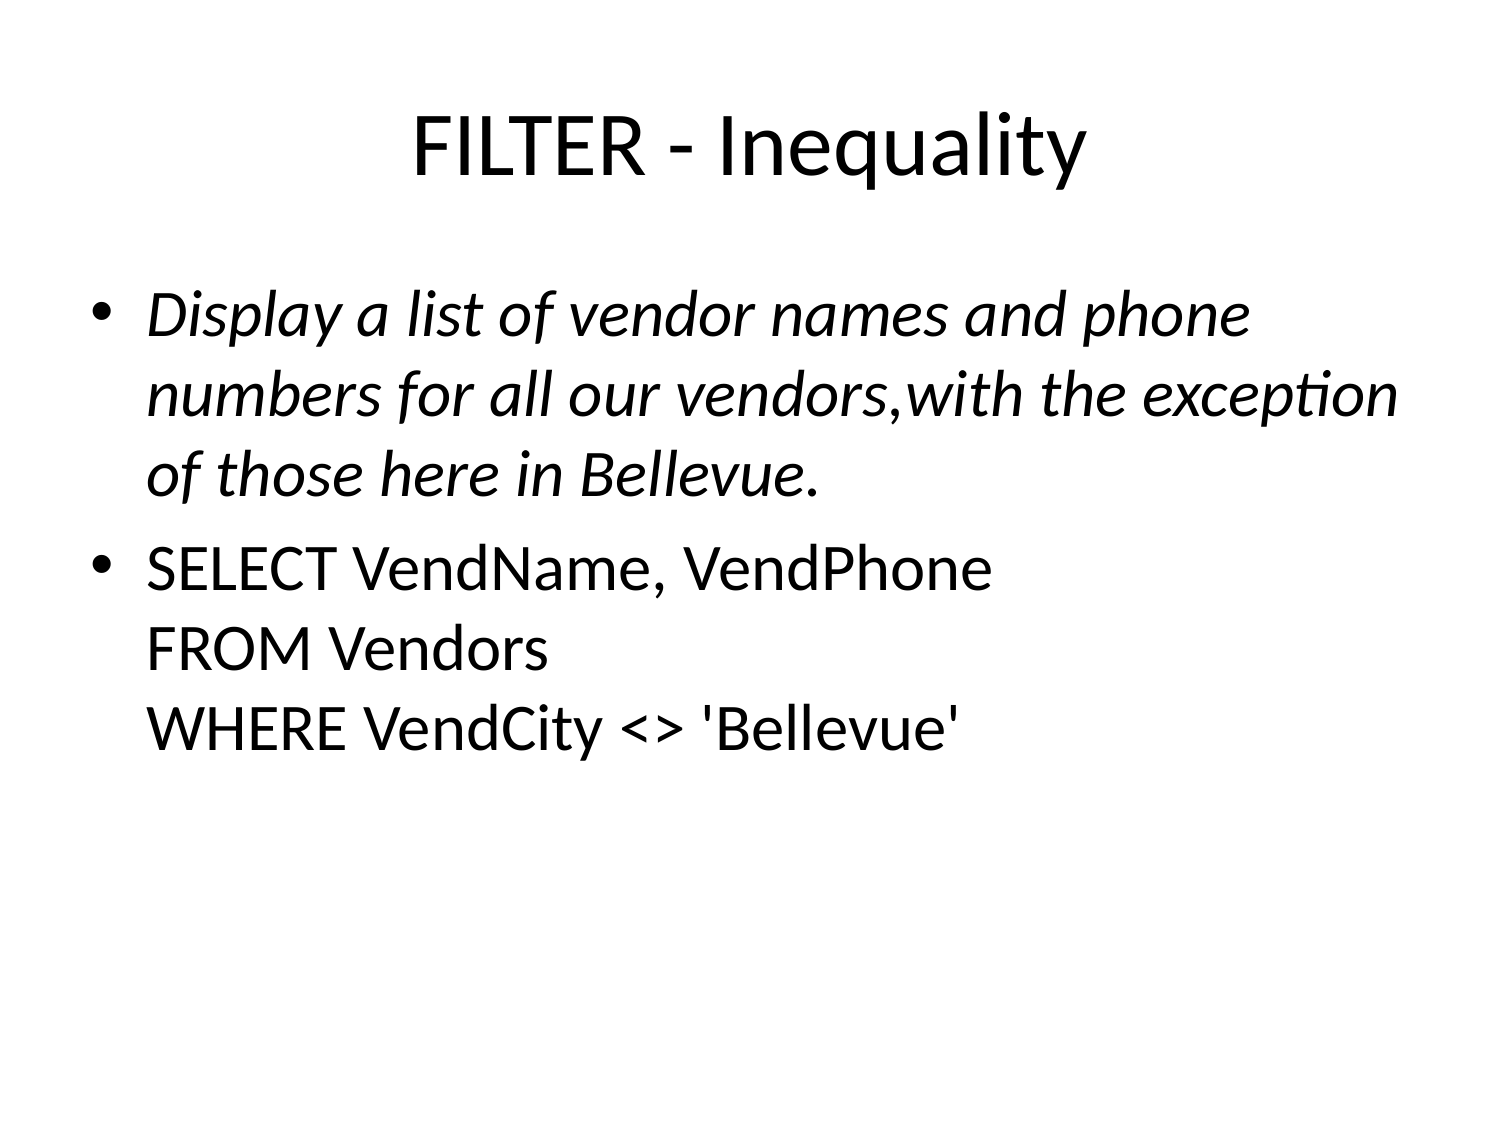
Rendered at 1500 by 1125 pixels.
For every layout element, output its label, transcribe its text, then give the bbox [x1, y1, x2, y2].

title FILTER - Inequality [75, 45, 1425, 233]
list Display a list of vendor names and phone numbers for all our vendors,with the exception of those here in Bellevue. SELECT VendName, VendPhone FROM Vendors WHERE VendCity <> 'Bellevue' [75, 262, 1425, 1005]
